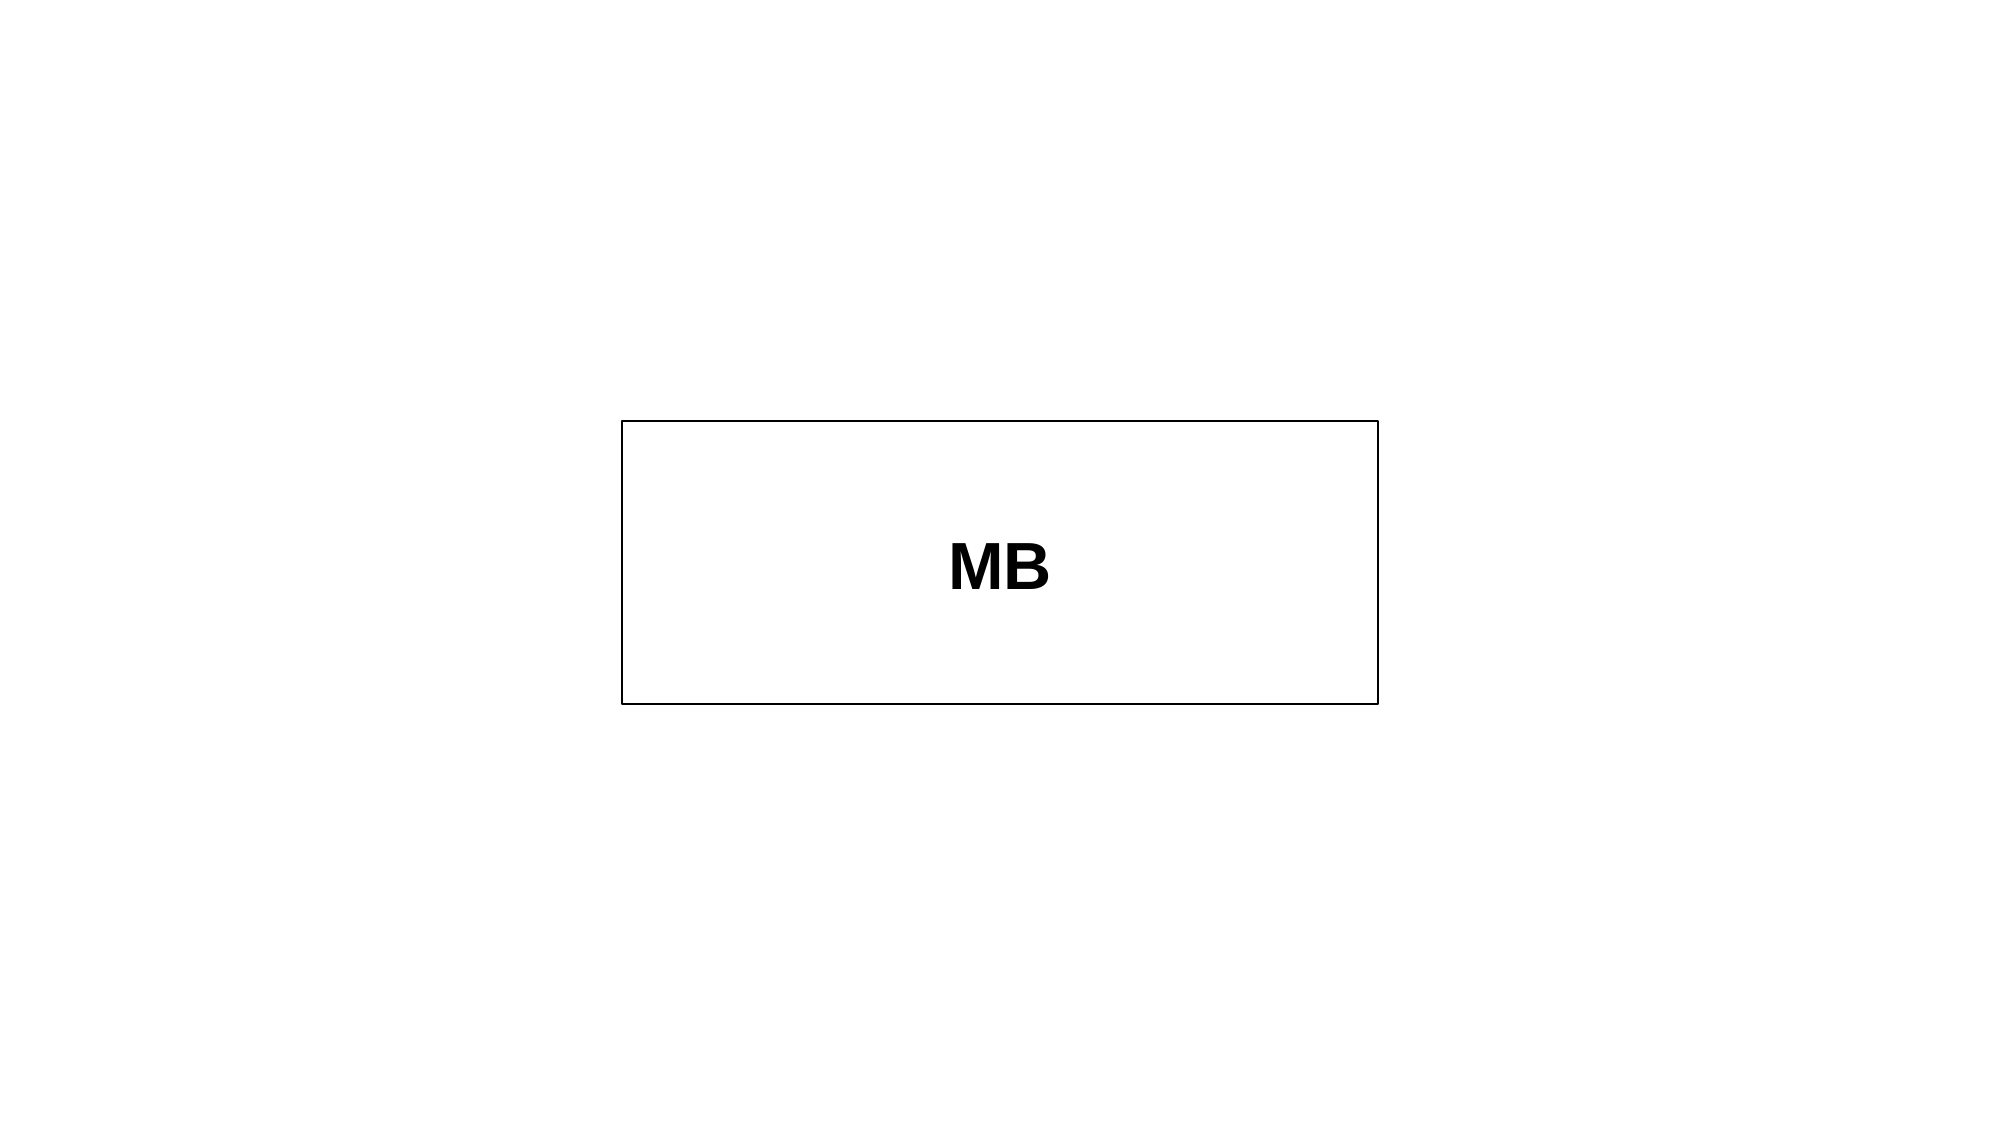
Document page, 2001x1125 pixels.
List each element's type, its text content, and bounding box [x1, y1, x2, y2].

text_box MB [622, 420, 1378, 705]
